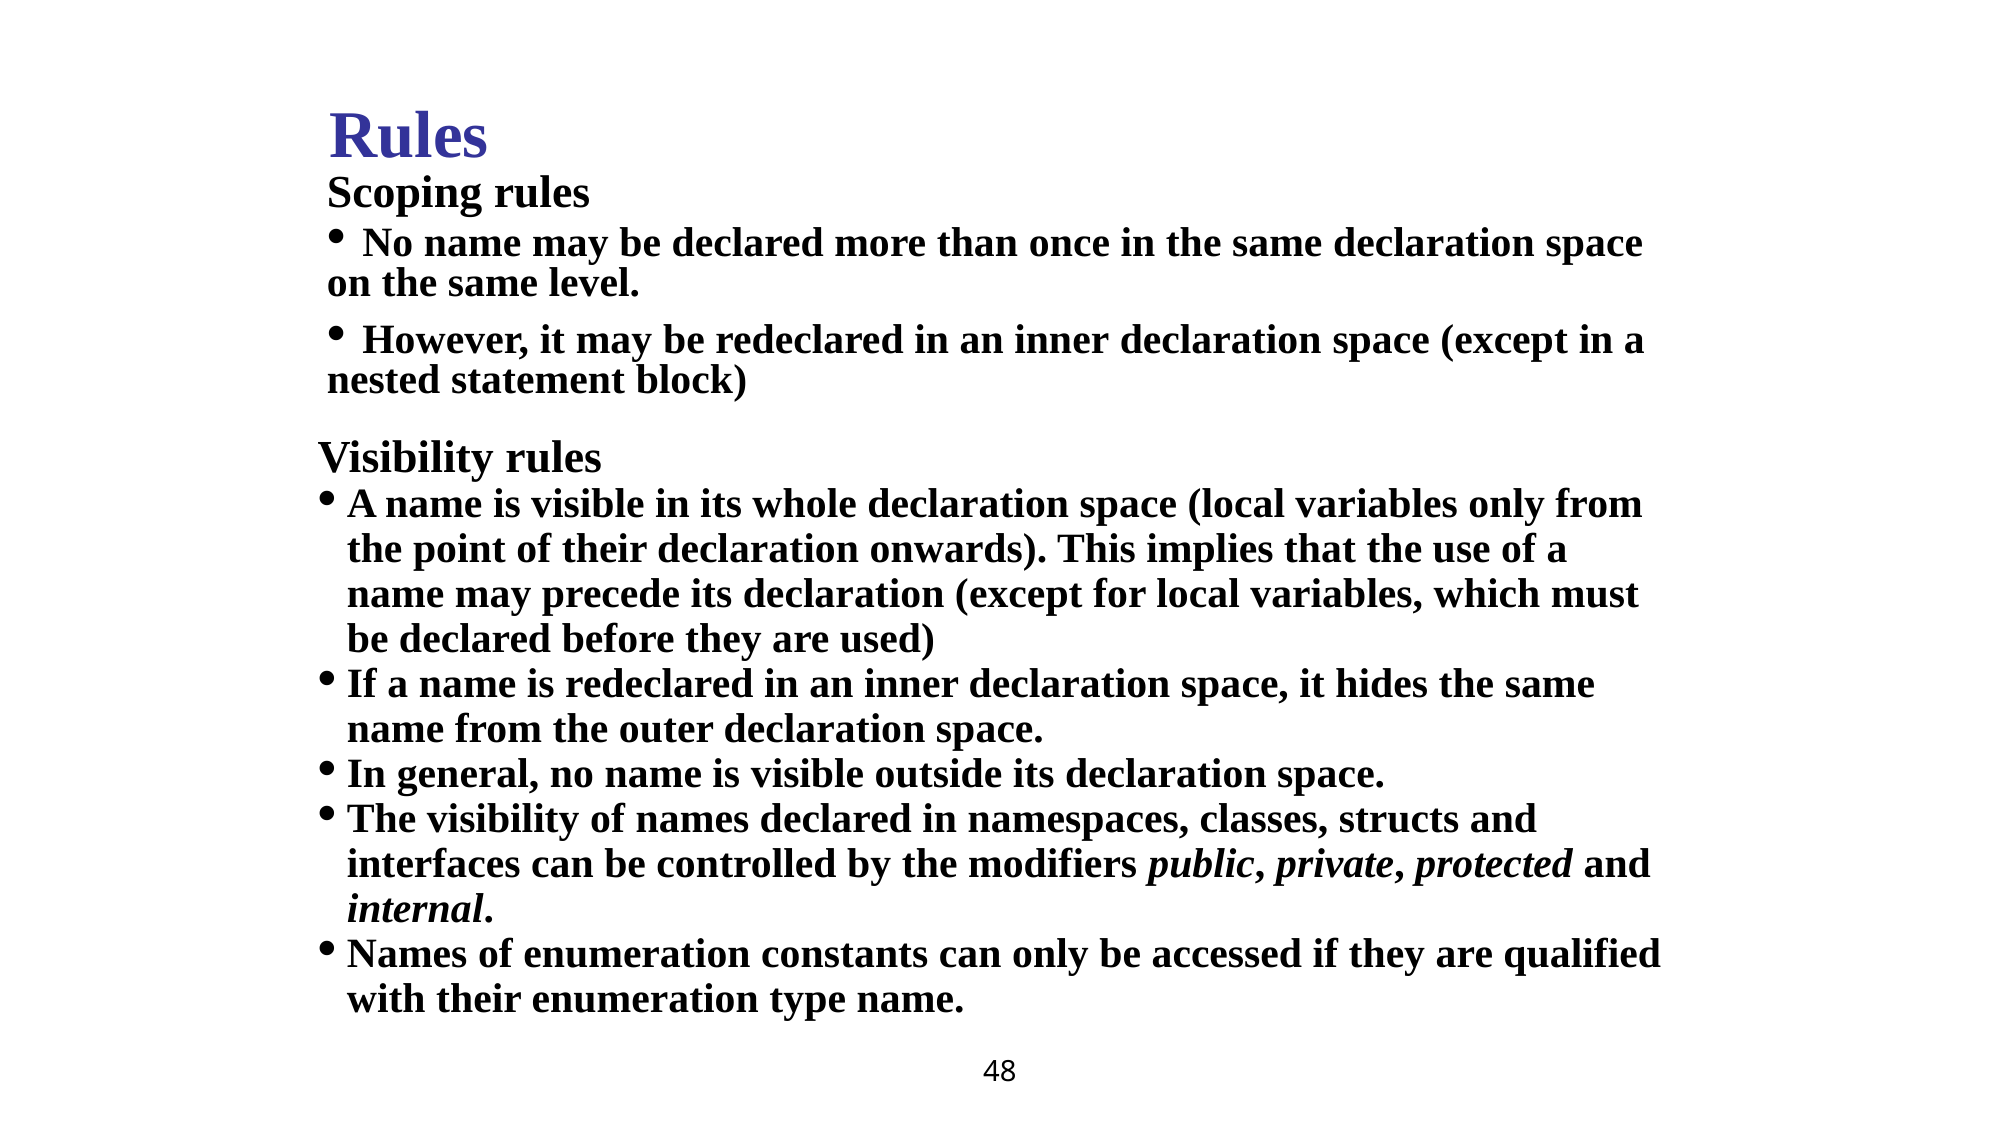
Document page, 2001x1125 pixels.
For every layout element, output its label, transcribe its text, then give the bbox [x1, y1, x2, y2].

footer 48 [662, 1042, 1338, 1103]
text_box Scoping rules No name may be declared more than once in the same declaration space on the same level. However, it may be redeclared in an inner declaration space (except in a nested statement block) [326, 172, 1650, 409]
text_box Visibility rules A name is visible in its whole declaration space (local variables only from the point of their declaration onwards). This implies that the use of a name may precede its declaration (except for local variables, which must be declared before they are used) If a name is redeclared in an inner declaration space, it hides the same name from the outer declaration space. In general, no name is visible outside its declaration space. The visibility of names declared in namespaces, classes, structs and interfaces can be controlled by the modifiers public, private, protected and internal. Names of enumeration constants can only be accessed if they are qualified with their enumeration type name. [303, 432, 1676, 1030]
text_box Rules [314, 75, 1440, 188]
